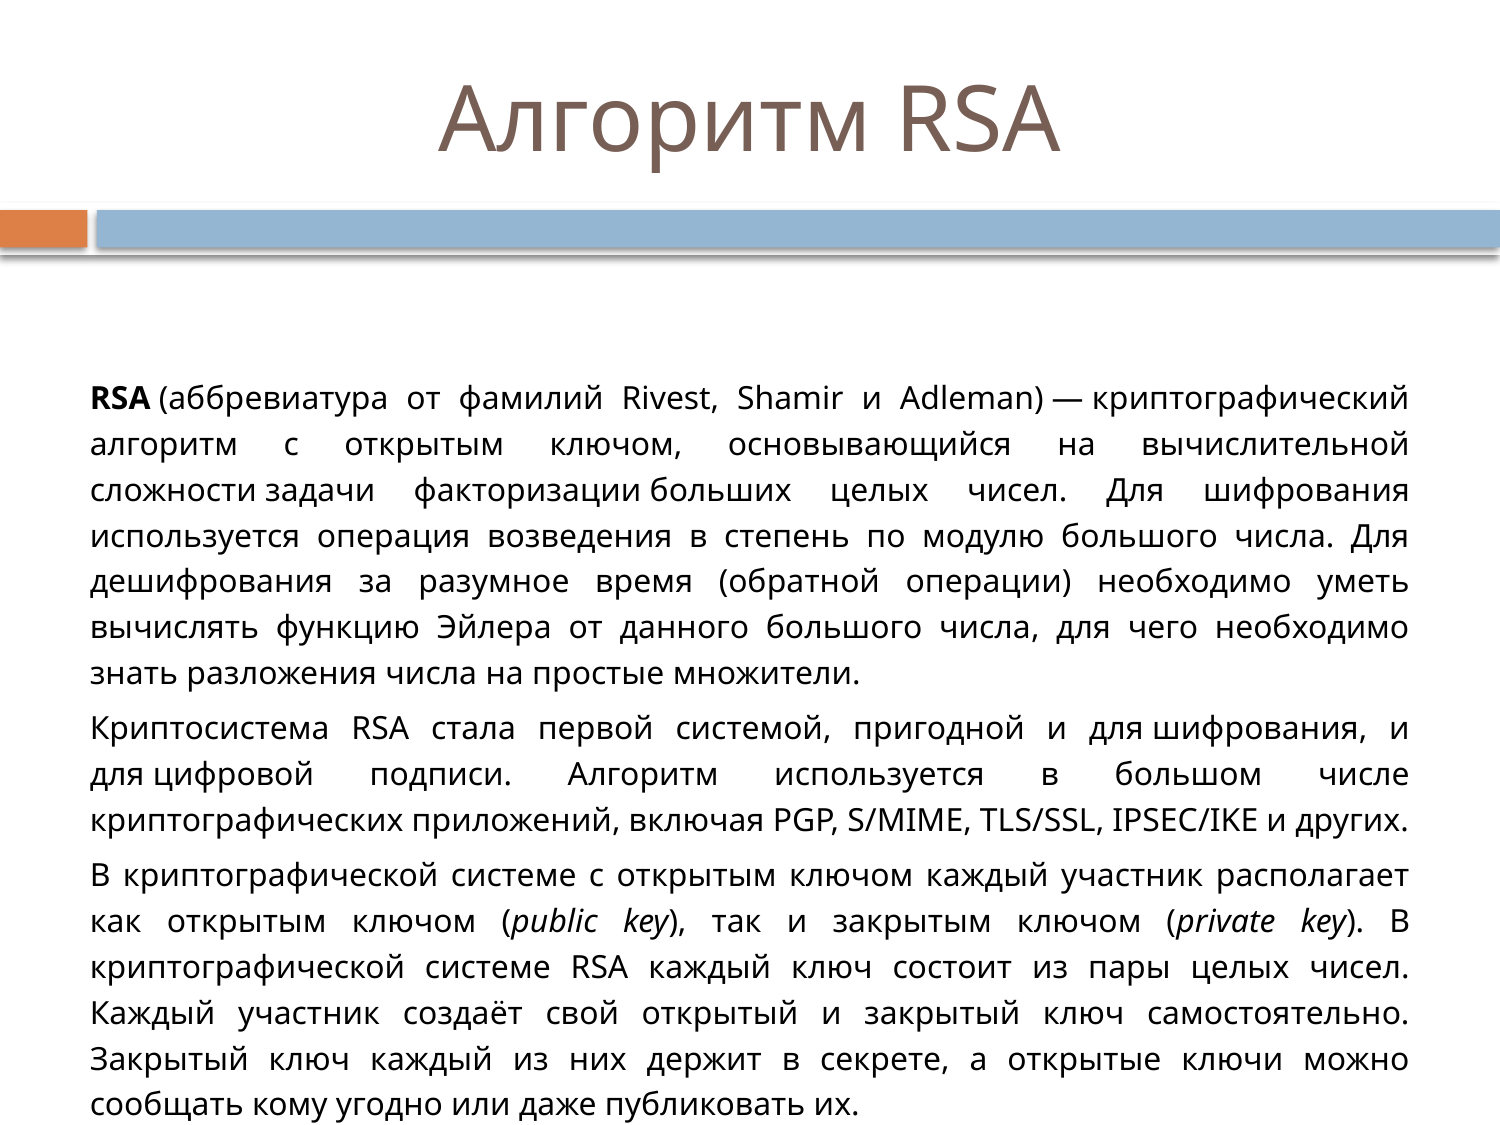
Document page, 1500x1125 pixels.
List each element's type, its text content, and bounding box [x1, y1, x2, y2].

list RSA (аббревиатура от фамилий Rivest, Shamir и Adleman) — криптографический алгоритм с открытым ключом, основывающийся на вычислительной сложности задачи факторизации больших целых чисел. Для шифрования используется операция возведения в степень по модулю большого числа. Для дешифрования за разумное время (обратной операции) необходимо уметь вычислять функцию Эйлера от данного большого числа, для чего необходимо знать разложения числа на простые множители. Криптосистема RSA стала первой системой, пригодной и для шифрования, и для цифровой подписи. Алгоритм используется в большом числе криптографических приложений, включая PGP, S/MIME, TLS/SSL, IPSEC/IKE и других. В криптографической системе с открытым ключом каждый участник располагает как открытым ключом (public key), так и закрытым ключом (private key). В криптографической системе RSA каждый ключ состоит из пары целых чисел. Каждый участник создаёт свой открытый и закрытый ключ самостоятельно. Закрытый ключ каждый из них держит в секрете, а открытые ключи можно сообщать кому угодно или даже публиковать их. [75, 362, 1425, 1125]
title Алгоритм RSA [75, 45, 1425, 185]
